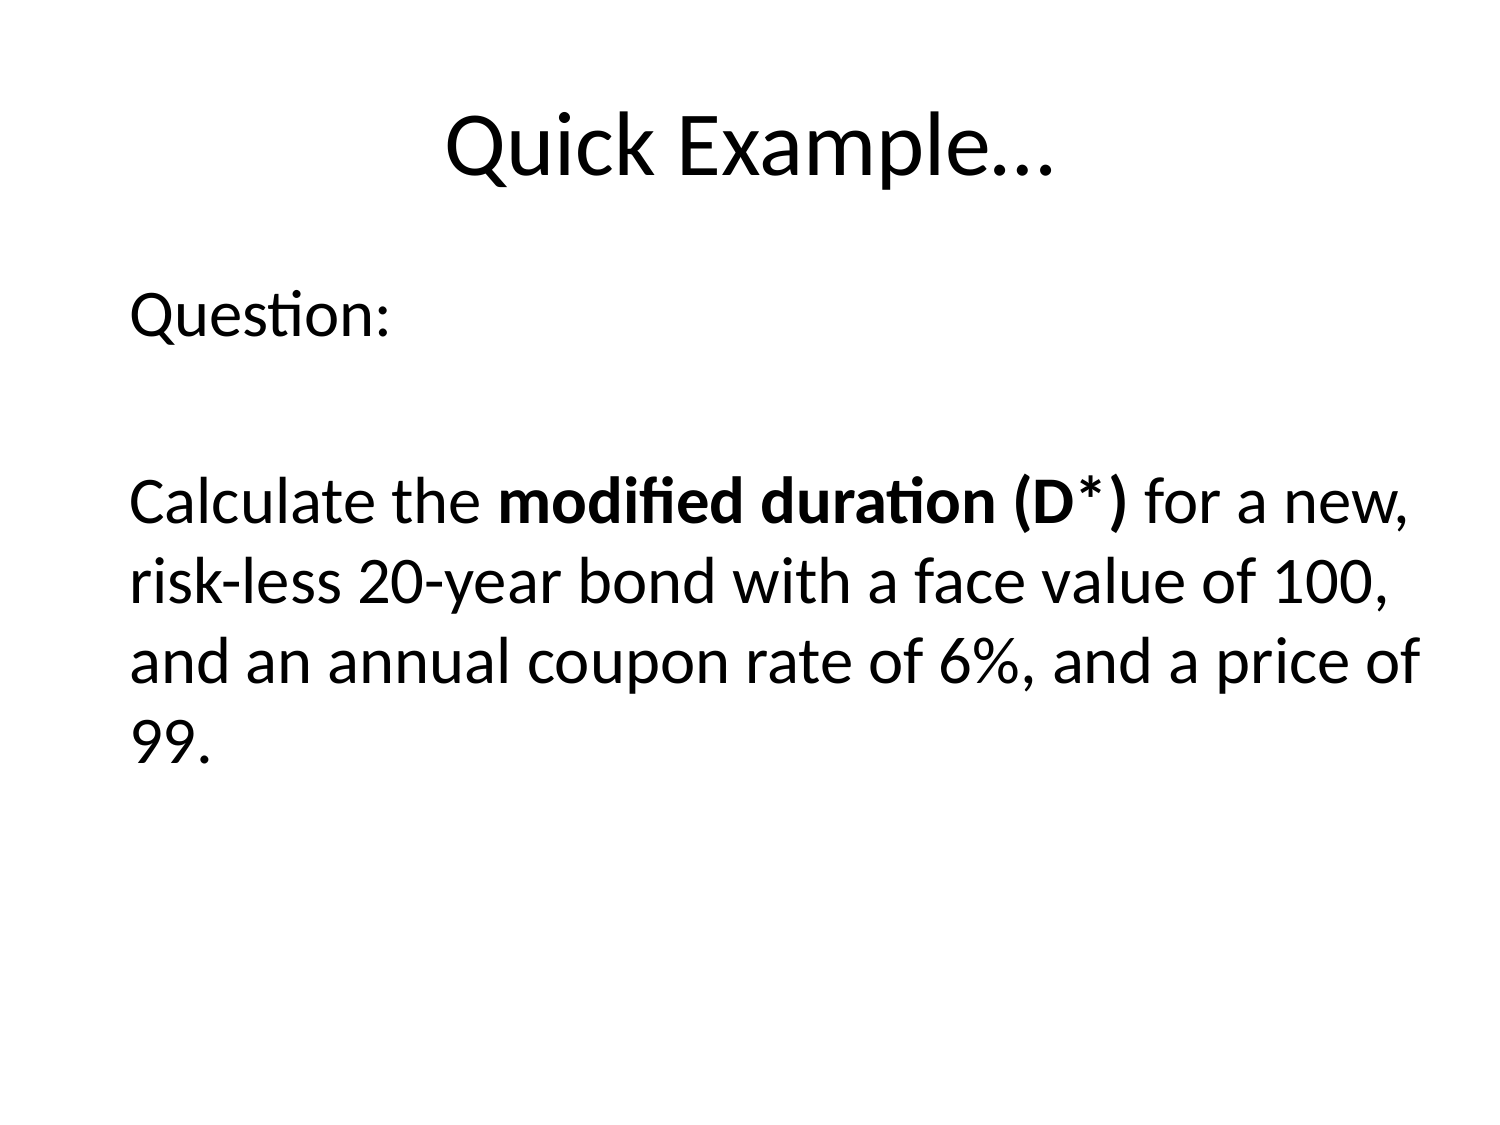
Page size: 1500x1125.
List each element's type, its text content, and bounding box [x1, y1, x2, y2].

list Question: Calculate the modified duration (D*) for a new, risk-less 20-year bond with a face value of 100, and an annual coupon rate of 6%, and a price of 99. [114, 262, 1465, 1005]
title Quick Example… [75, 45, 1425, 233]
